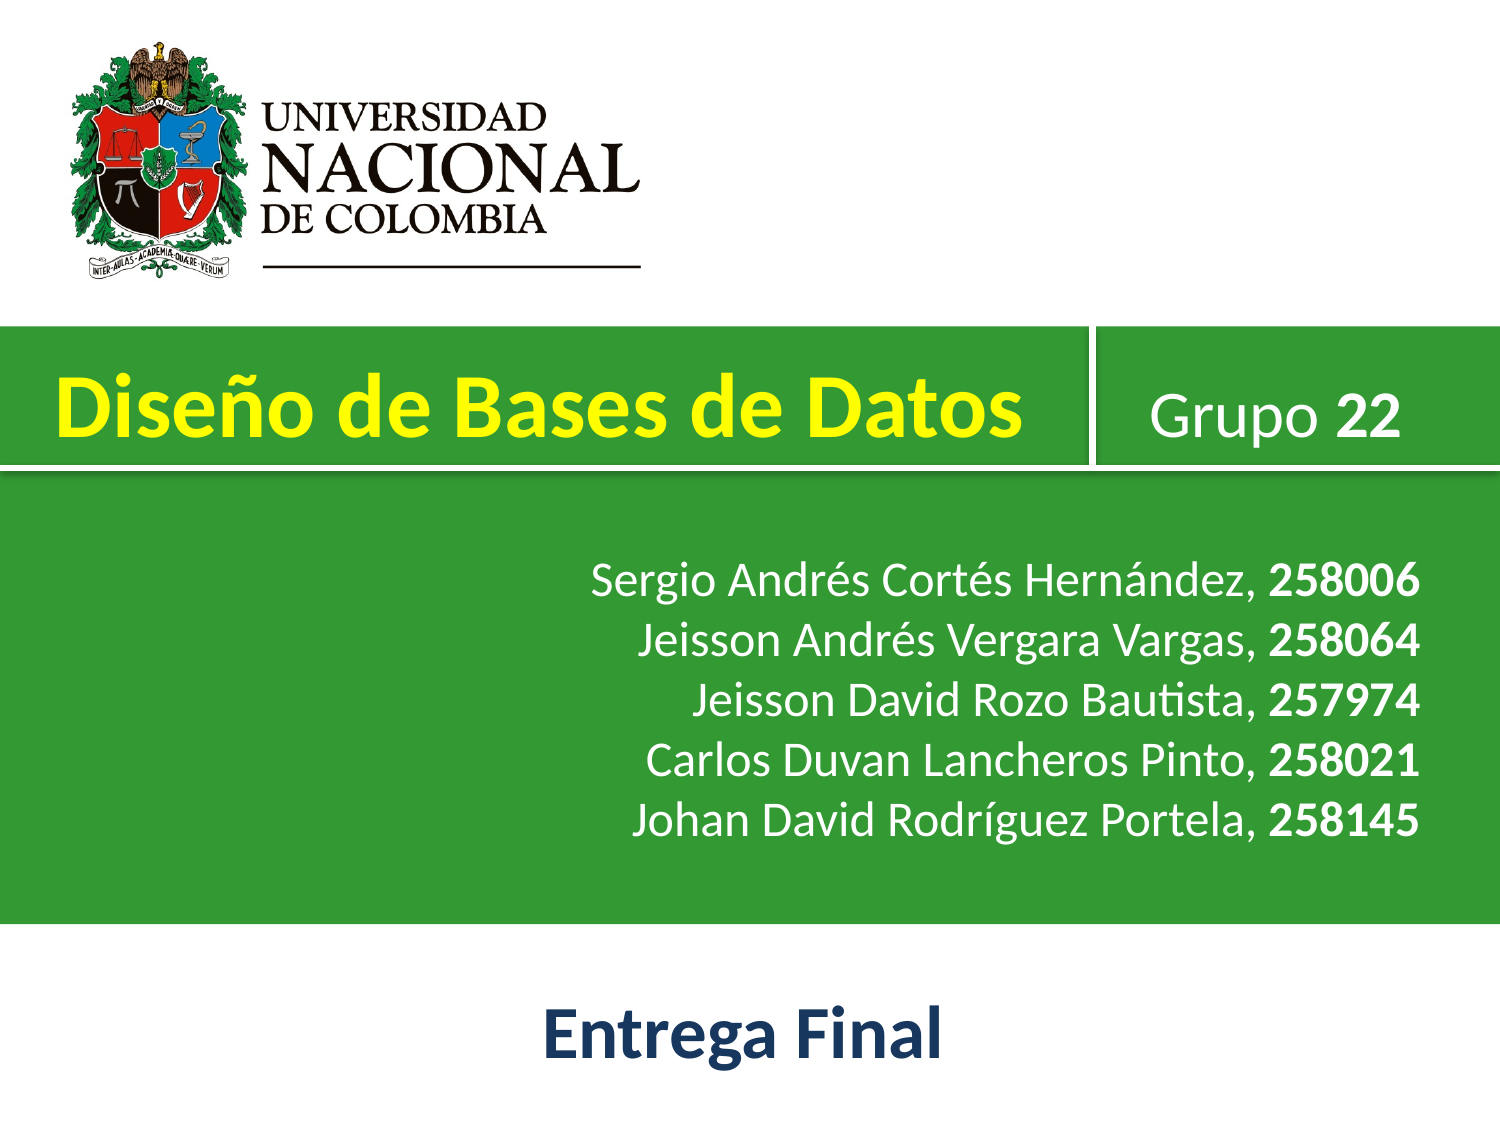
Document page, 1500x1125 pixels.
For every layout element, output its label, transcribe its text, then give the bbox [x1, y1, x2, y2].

picture [52, 30, 656, 290]
text_box Entrega Final [527, 975, 960, 1081]
text_box [0, 479, 1500, 926]
text_box Sergio Andrés Cortés Hernández, 258006 Jeisson Andrés Vergara Vargas, 258064 Jeisson David Rozo Bautista, 257974 Carlos Duvan Lancheros Pinto, 258021 Johan David Rodríguez Portela, 258145 [395, 538, 1435, 854]
text_box Diseño de Bases de Datos Grupo 22 [1101, 338, 1447, 463]
text_box [0, 324, 1500, 464]
text_box Diseño de Bases de Datos Grupo 22 [40, 338, 1084, 463]
